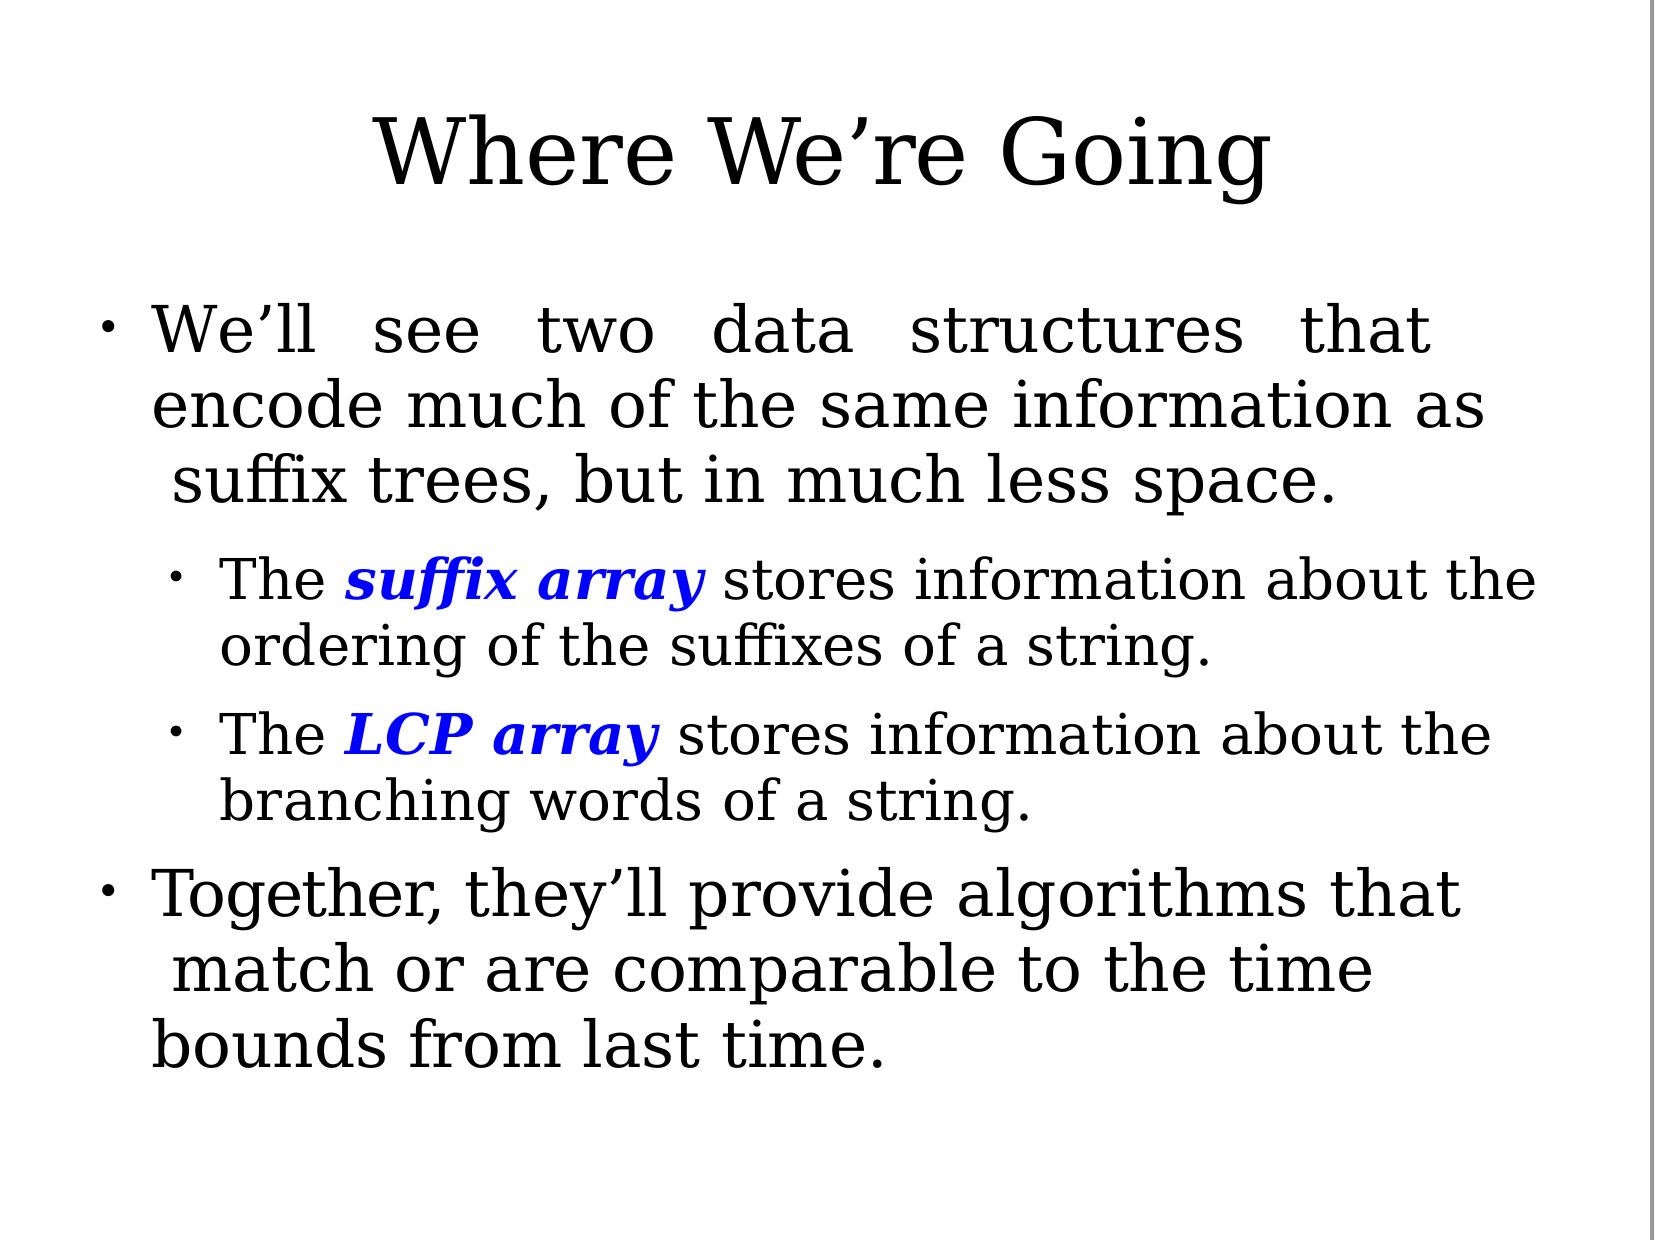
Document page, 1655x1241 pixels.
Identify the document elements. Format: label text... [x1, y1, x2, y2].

title Where We’re Going [370, 91, 1282, 283]
text_box We’ll see two data structures that encode much of the same information as suffix trees, but in much less space. [149, 283, 1487, 351]
list The suffix array stores information about the ordering of the suffixes of a string. The LCP array stores information about the branching words of a string. [72, 351, 1583, 1241]
text_box ● [97, 868, 125, 905]
text_box ● [97, 304, 125, 341]
text_box Together, they’ll provide algorithms that match or are comparable to the time bounds from last time. [149, 847, 1481, 1080]
